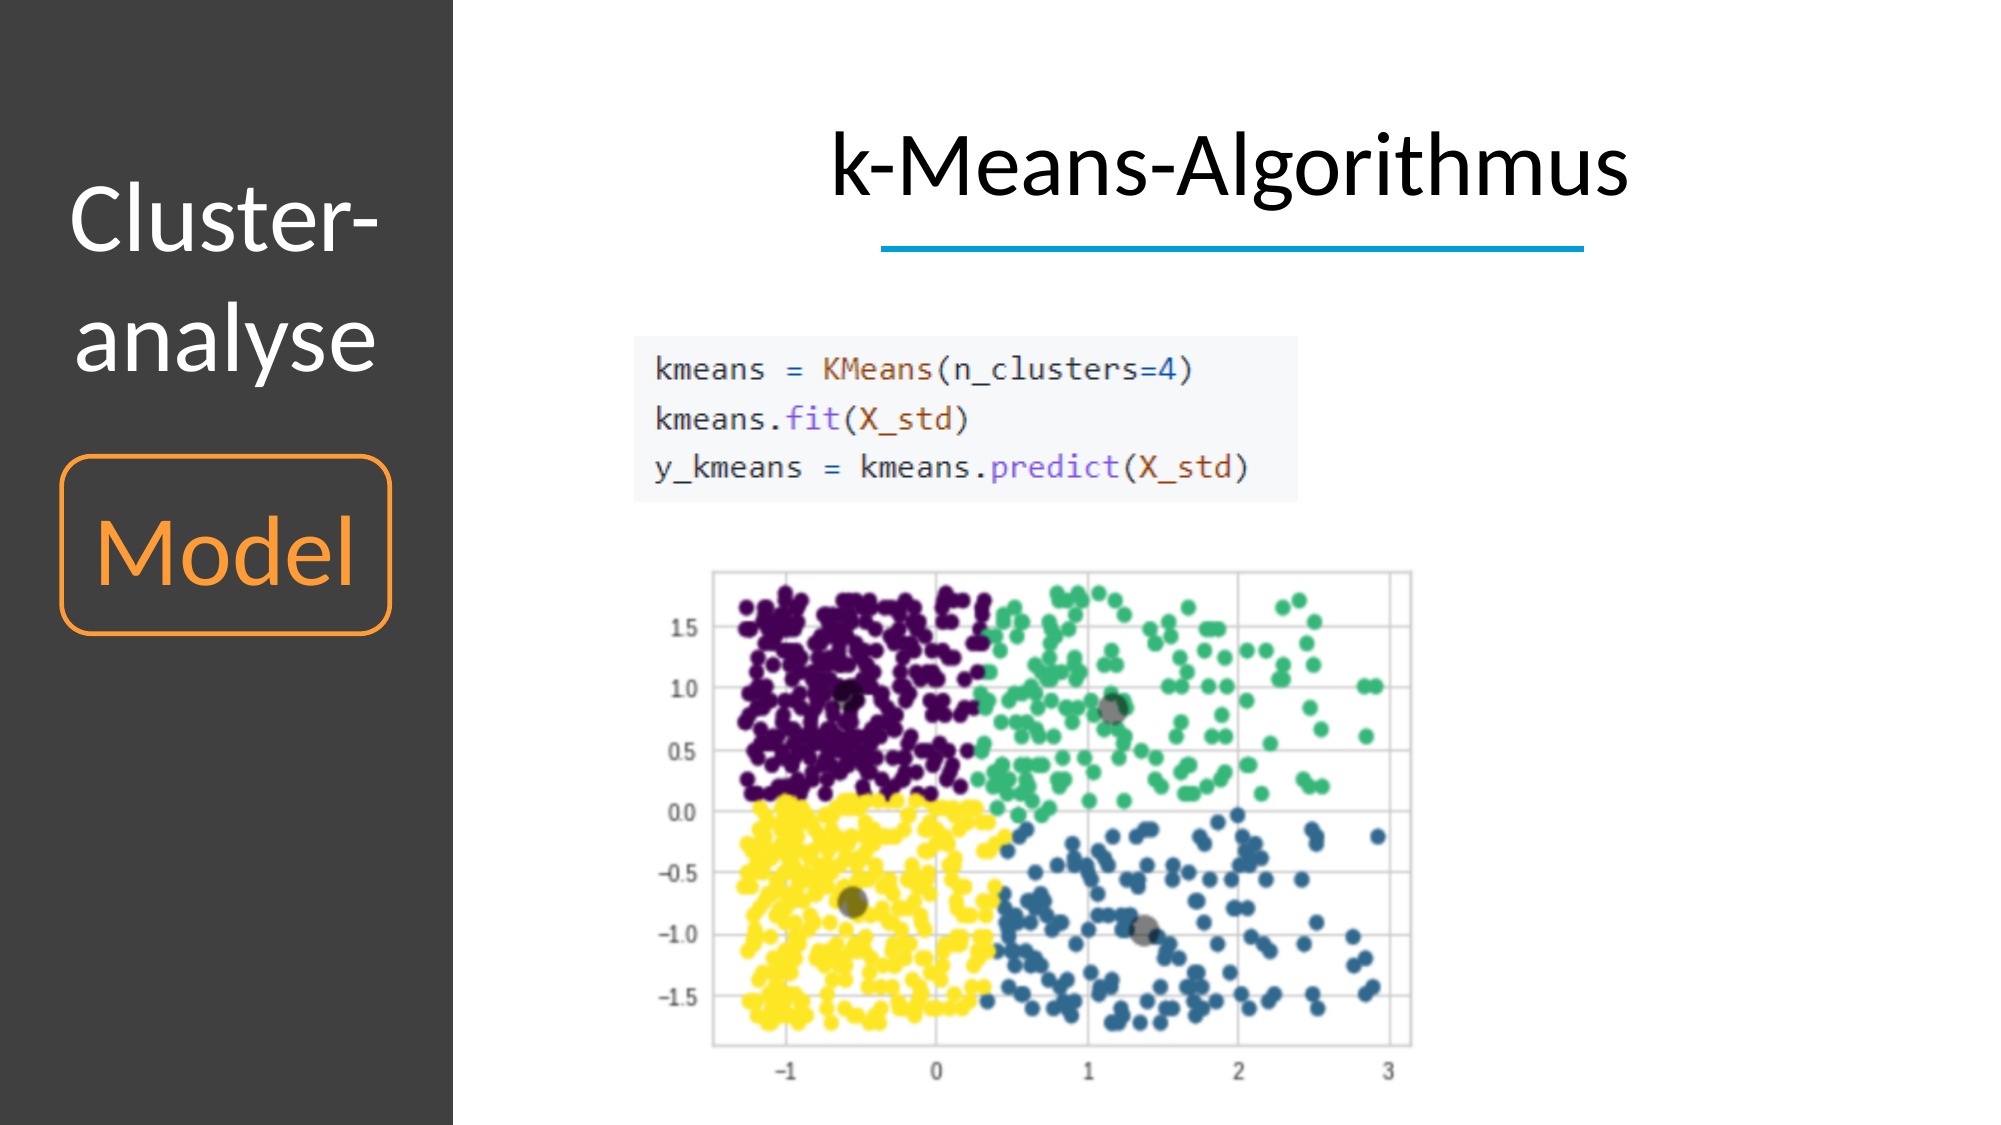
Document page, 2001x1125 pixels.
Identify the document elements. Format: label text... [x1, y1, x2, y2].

picture [634, 336, 1298, 502]
text_box Model [60, 455, 391, 635]
text_box k-Means-Algorithmus [809, 96, 1654, 221]
picture [634, 554, 1485, 1107]
text_box [0, 0, 453, 1125]
text_box Cluster-analyse [17, 143, 434, 399]
